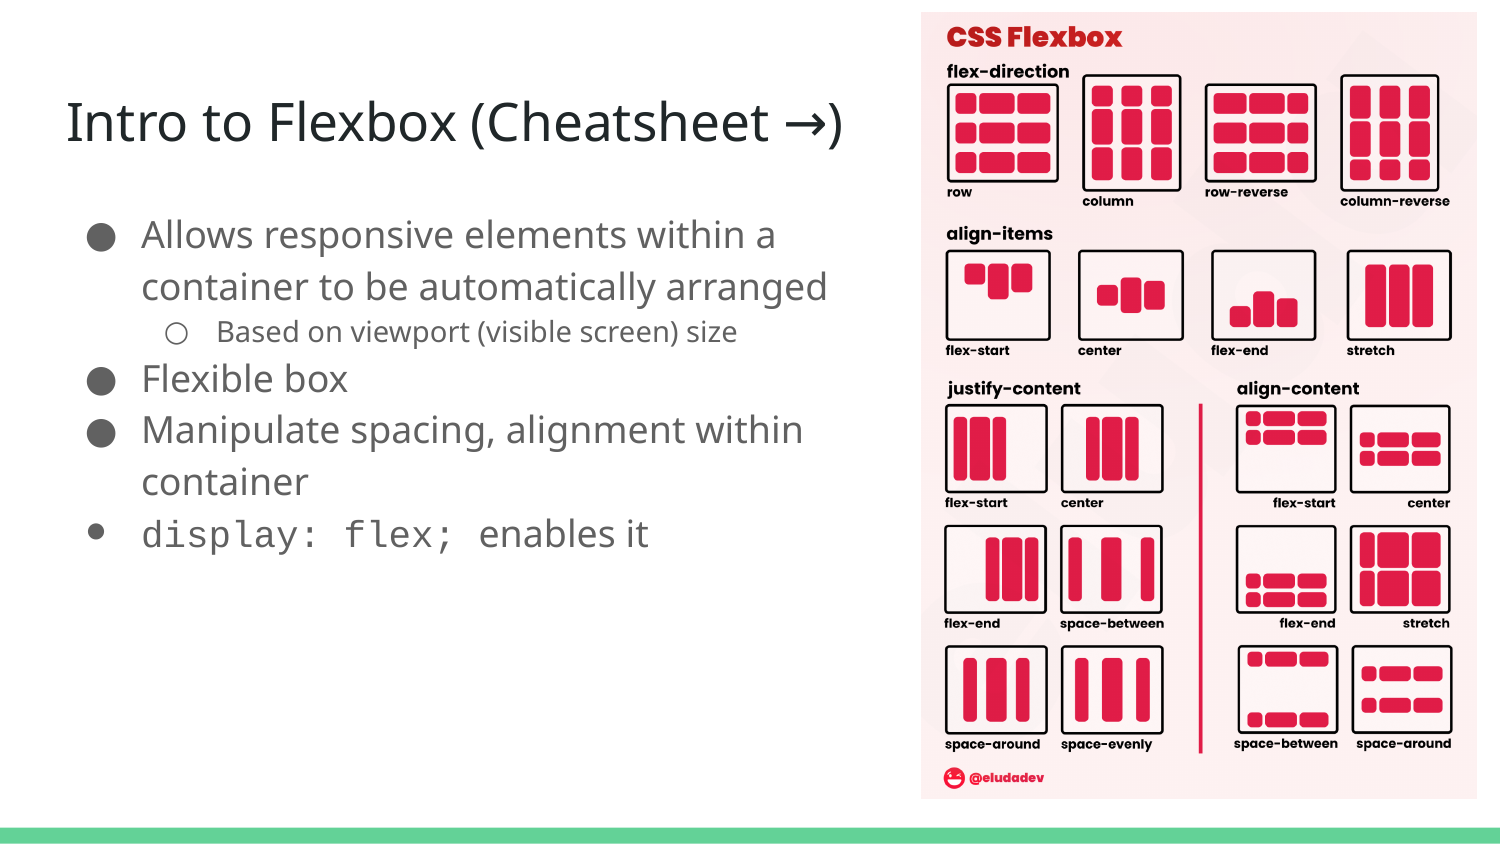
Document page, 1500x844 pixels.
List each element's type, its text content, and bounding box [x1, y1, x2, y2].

picture [921, 12, 1477, 799]
title Intro to Flexbox (Cheatsheet →) [51, 72, 916, 167]
list Allows responsive elements within a container to be automatically arranged Based on viewport (visible screen) size Flexible box Manipulate spacing, alignment within container display: flex; enables it [51, 189, 849, 750]
